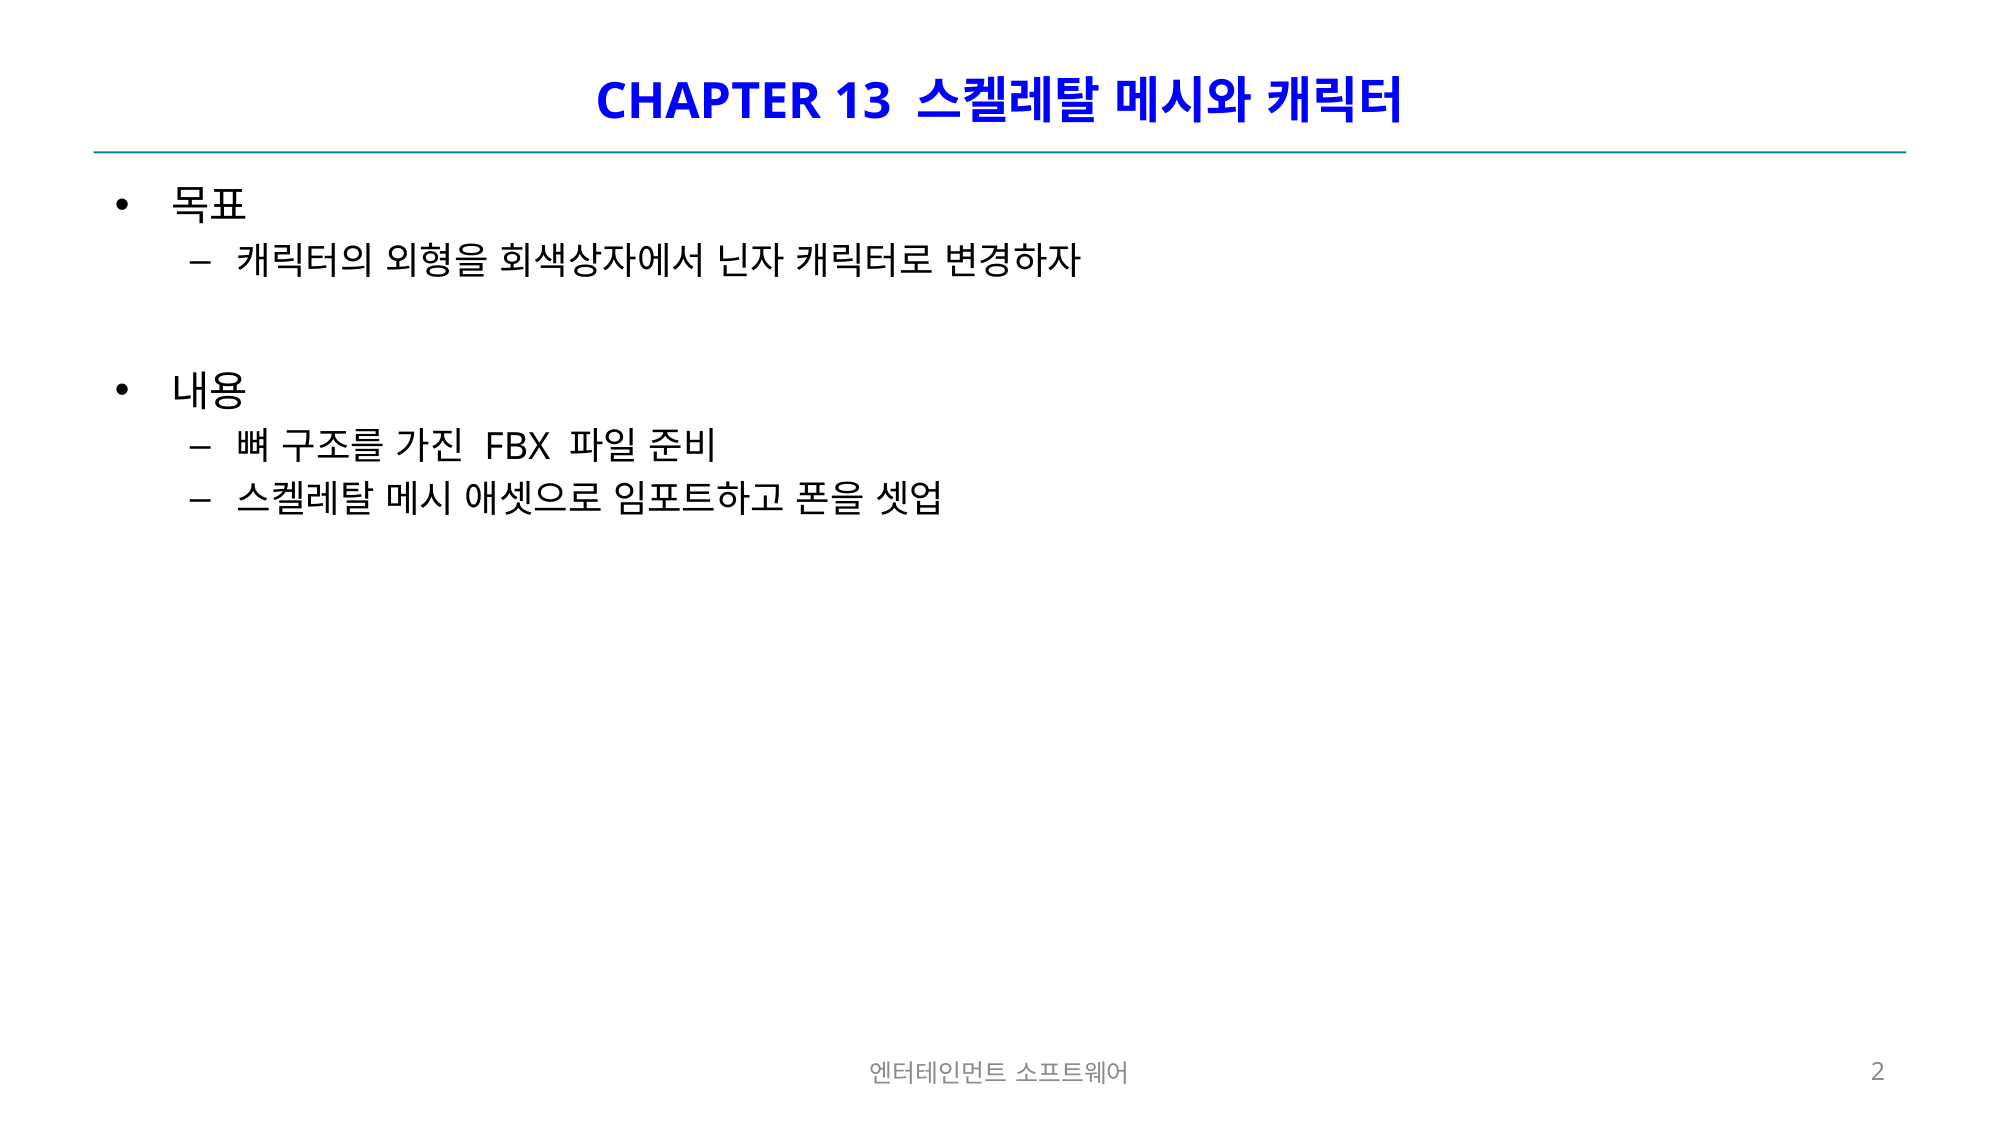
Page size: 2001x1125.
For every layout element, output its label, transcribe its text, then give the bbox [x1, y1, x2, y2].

slide_number 2 [1433, 1042, 1900, 1103]
list 목표 캐릭터의 외형을 회색상자에서 닌자 캐릭터로 변경하자 내용 뼈 구조를 가진 FBX 파일 준비 스켈레탈 메시 애셋으로 임포트하고 폰을 셋업 [99, 171, 1901, 1032]
title CHAPTER 13 스켈레탈 메시와 캐릭터 [99, 44, 1901, 153]
footer 엔터테인먼트 소프트웨어 [683, 1042, 1317, 1103]
